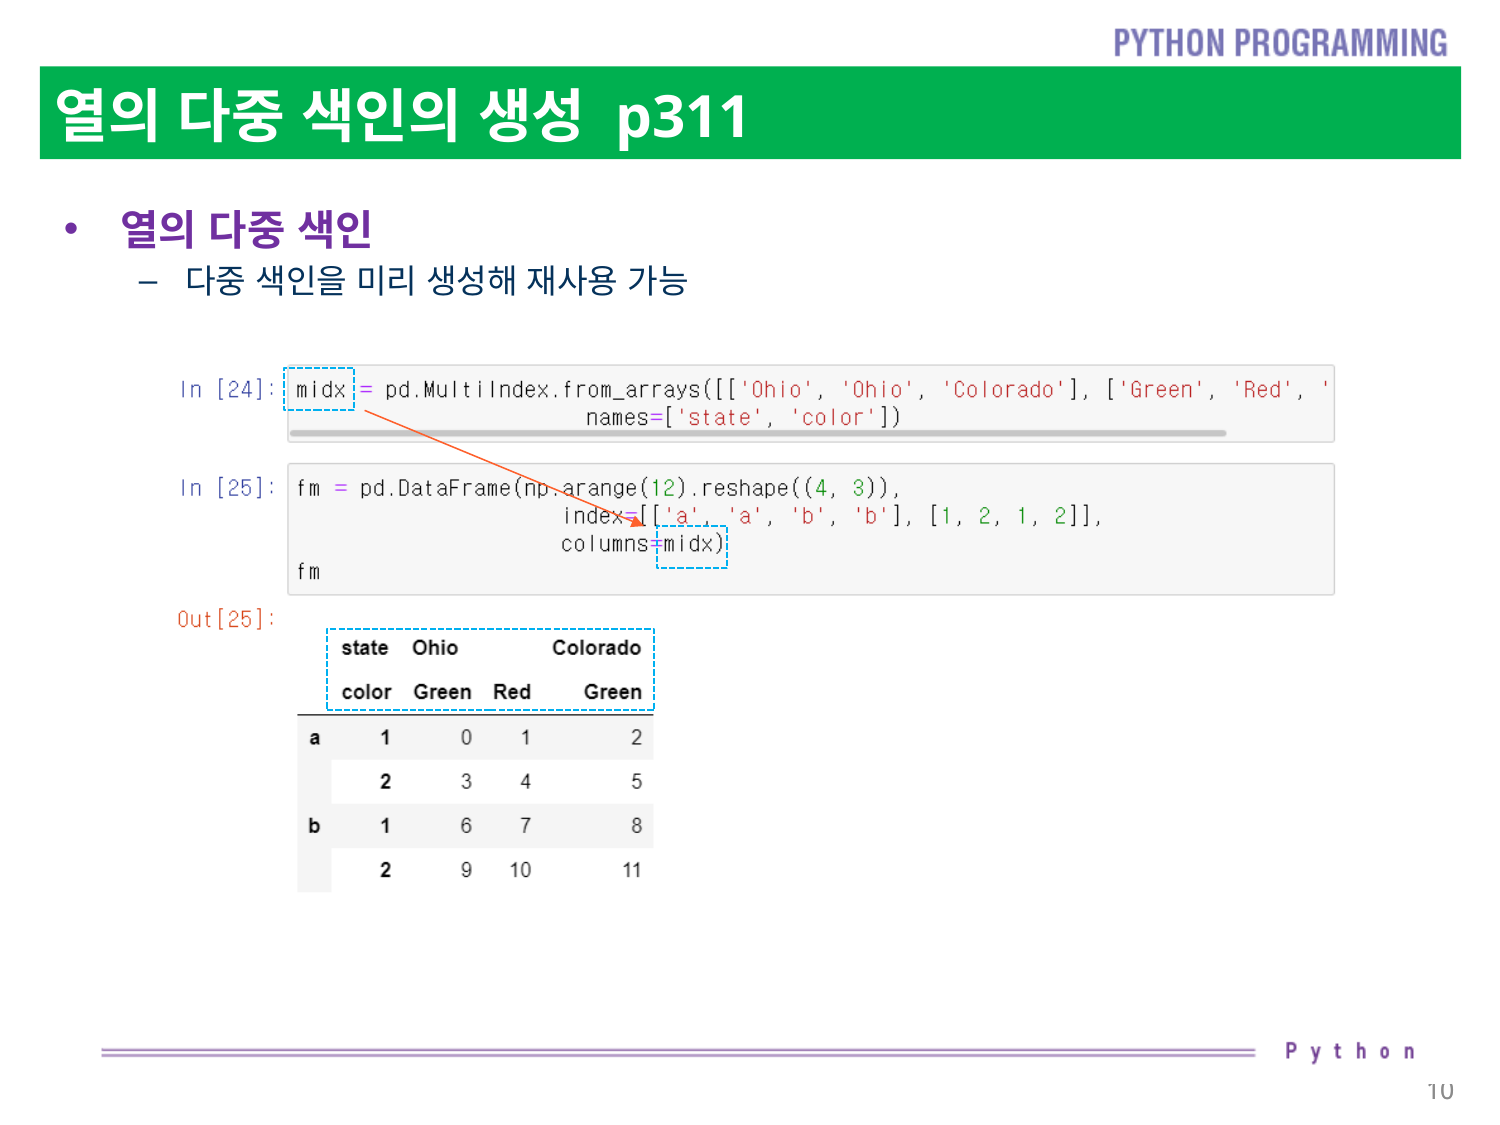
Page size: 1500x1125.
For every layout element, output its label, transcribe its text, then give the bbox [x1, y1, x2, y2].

picture [1106, 13, 1462, 66]
slide_number 10 [1119, 1071, 1470, 1112]
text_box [364, 410, 645, 527]
title 열의 다중 색인의 생성 p311 [39, 76, 1444, 152]
list 열의 다중 색인 다중 색인을 미리 생성해 재사용 가능 [48, 195, 1461, 1041]
picture [18, 1020, 1483, 1084]
picture [165, 356, 1344, 905]
